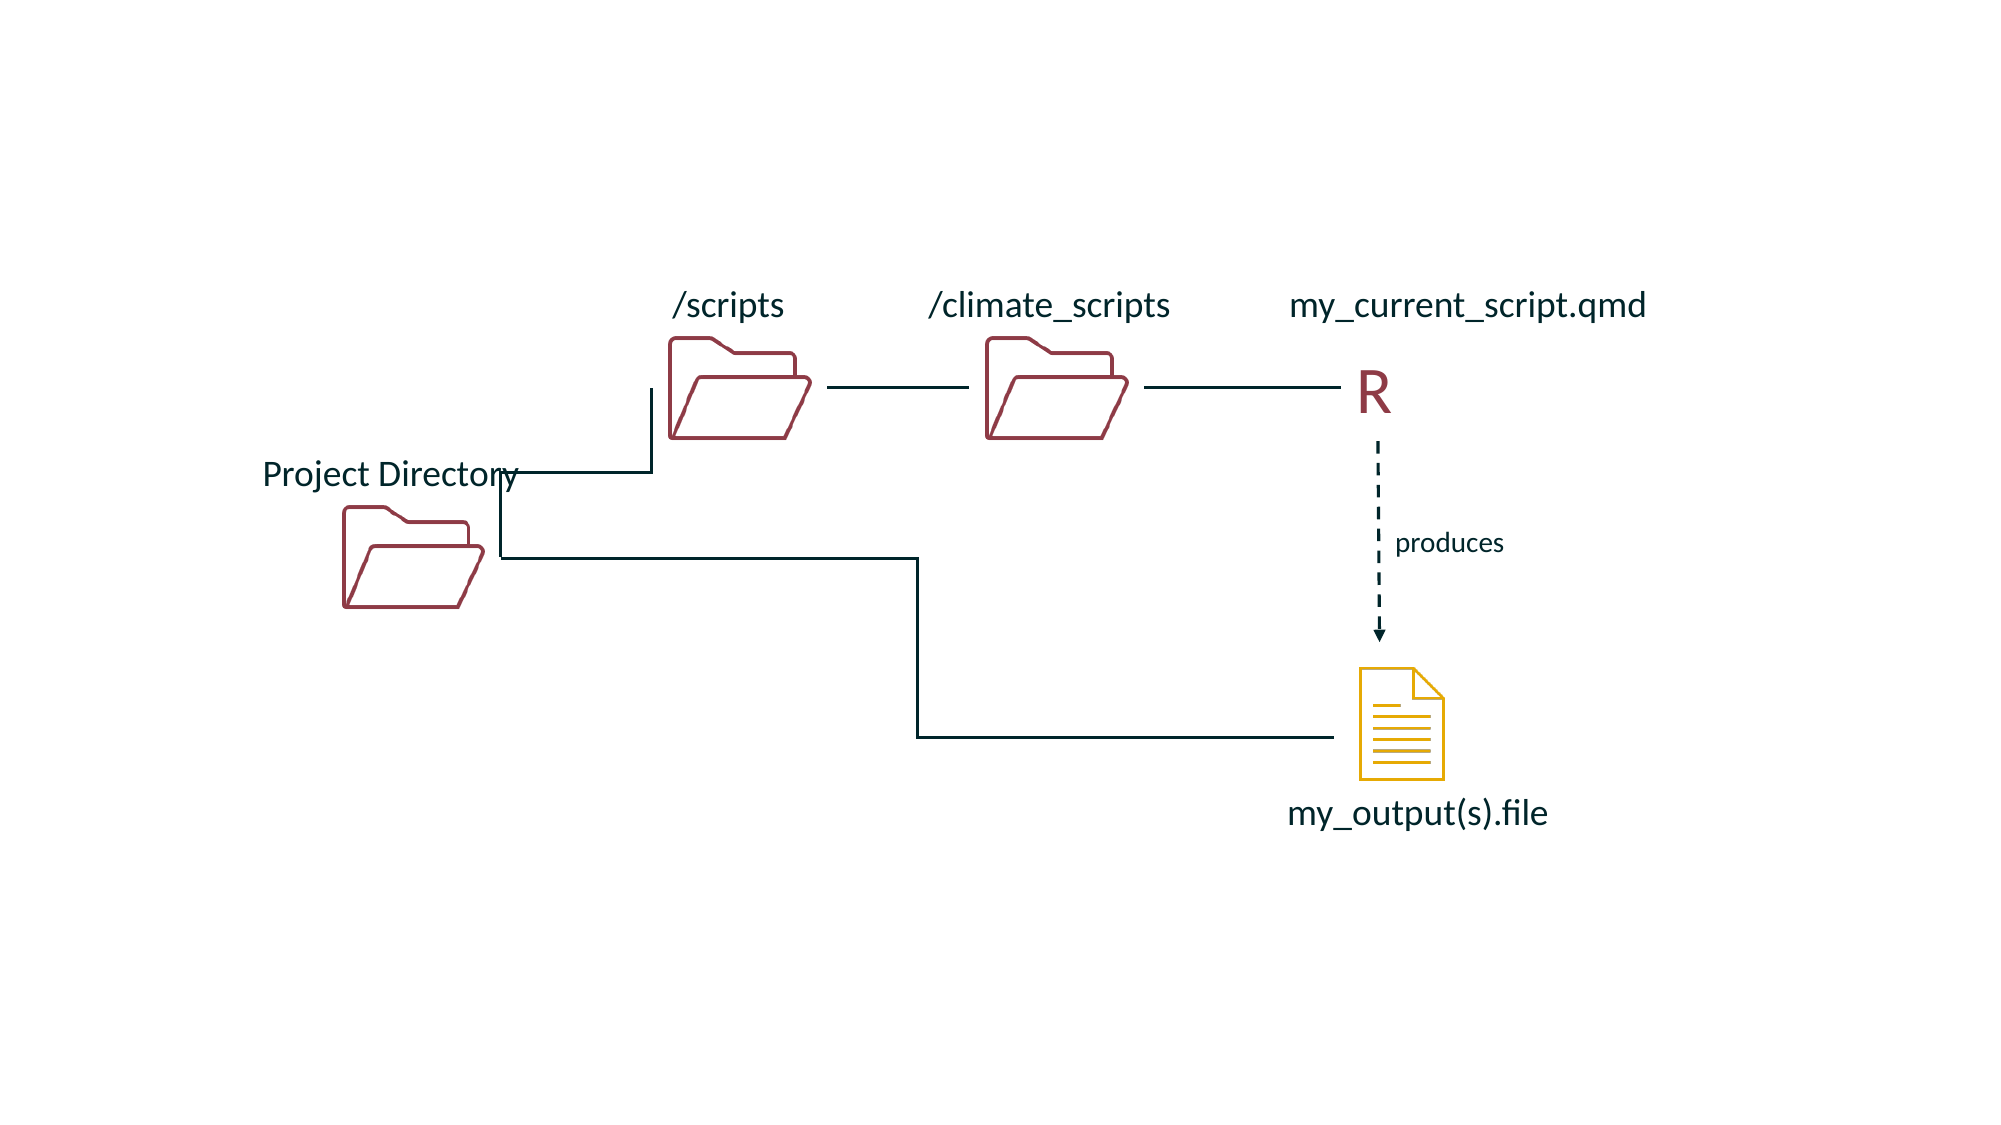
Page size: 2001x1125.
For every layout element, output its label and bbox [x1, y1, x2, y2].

text_box [246, 272, 1665, 842]
